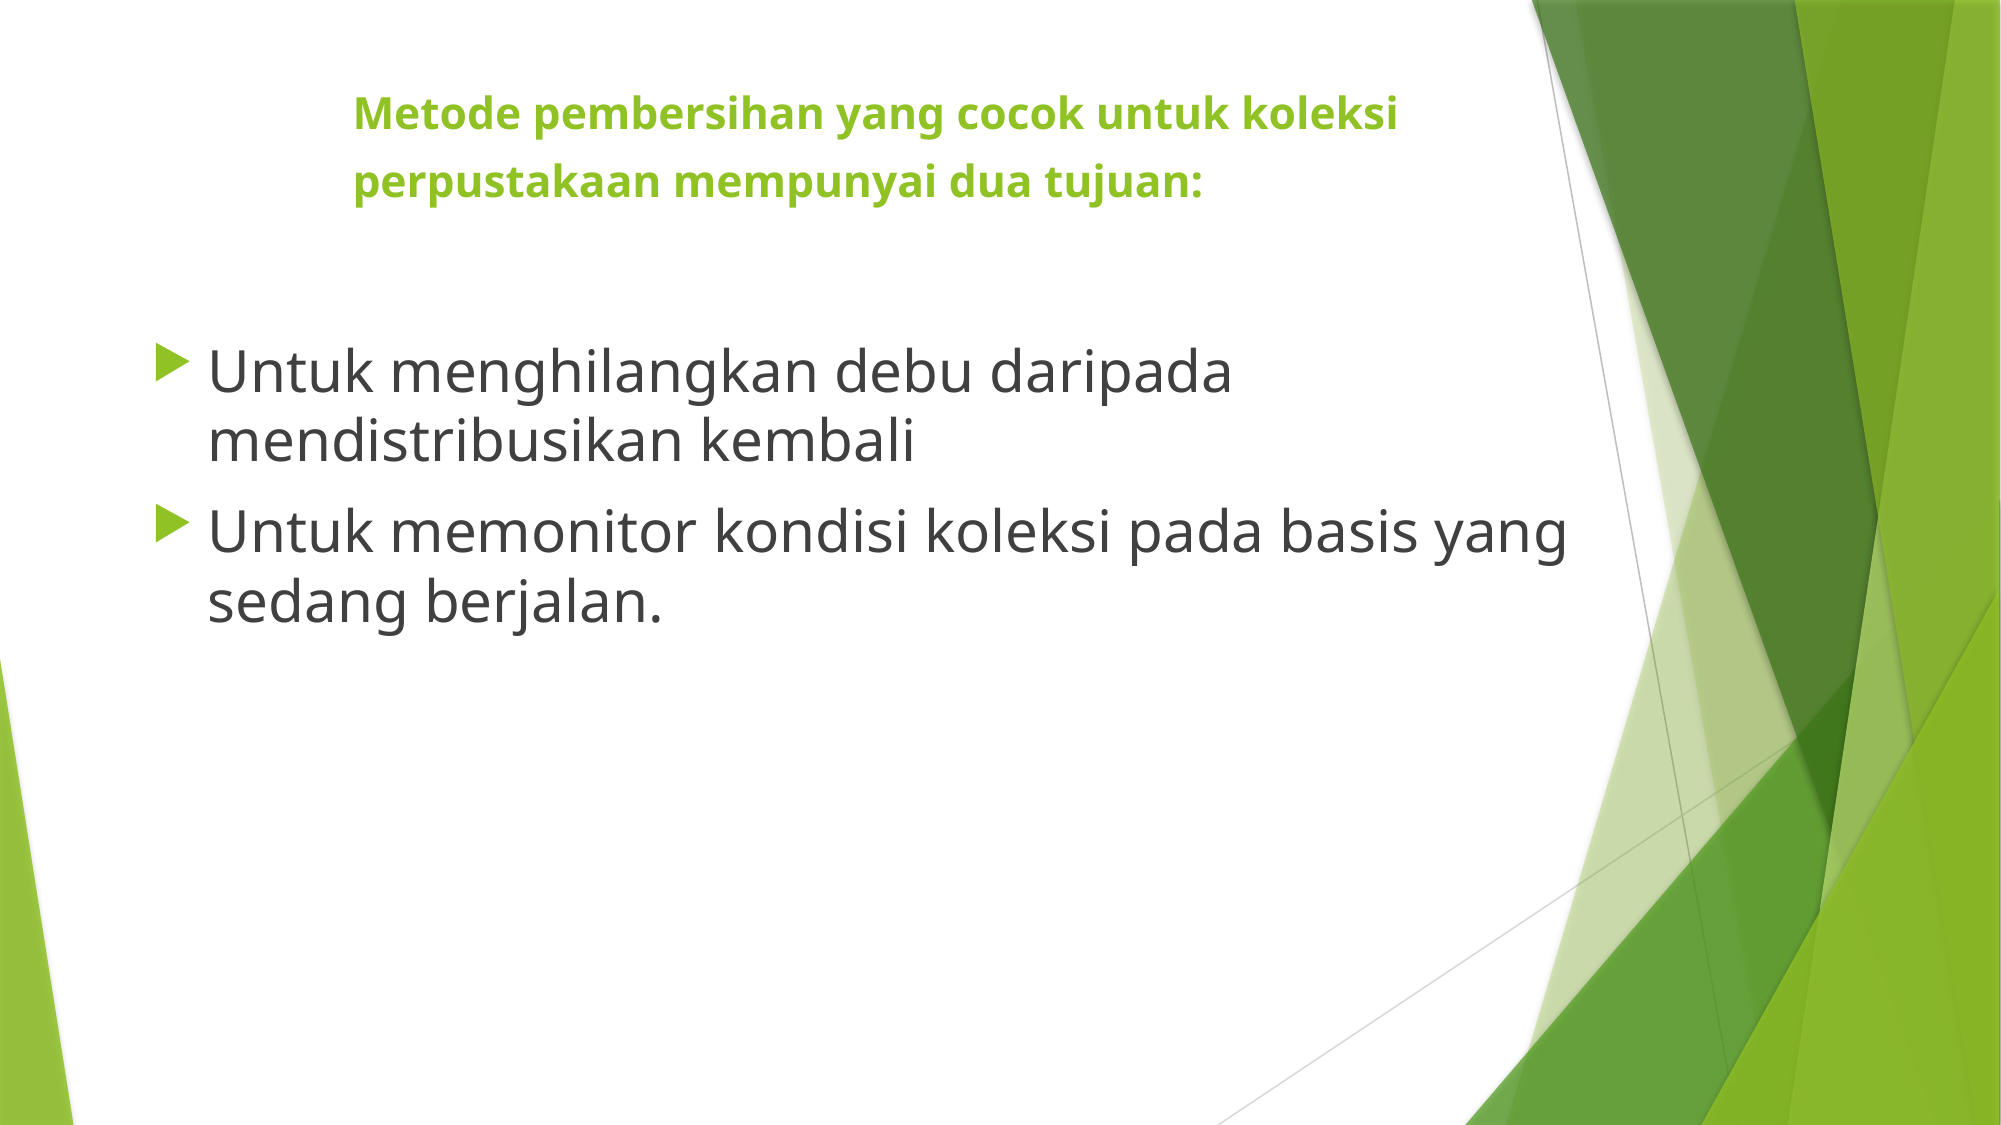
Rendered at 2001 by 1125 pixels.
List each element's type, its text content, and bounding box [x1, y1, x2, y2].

title Metode pembersihan yang cocok untuk koleksi perpustakaan mempunyai dua tujuan: [337, 77, 1675, 220]
list Untuk menghilangkan debu daripada mendistribusikan kembali Untuk memonitor kondisi koleksi pada basis yang sedang berjalan. [136, 326, 1675, 963]
